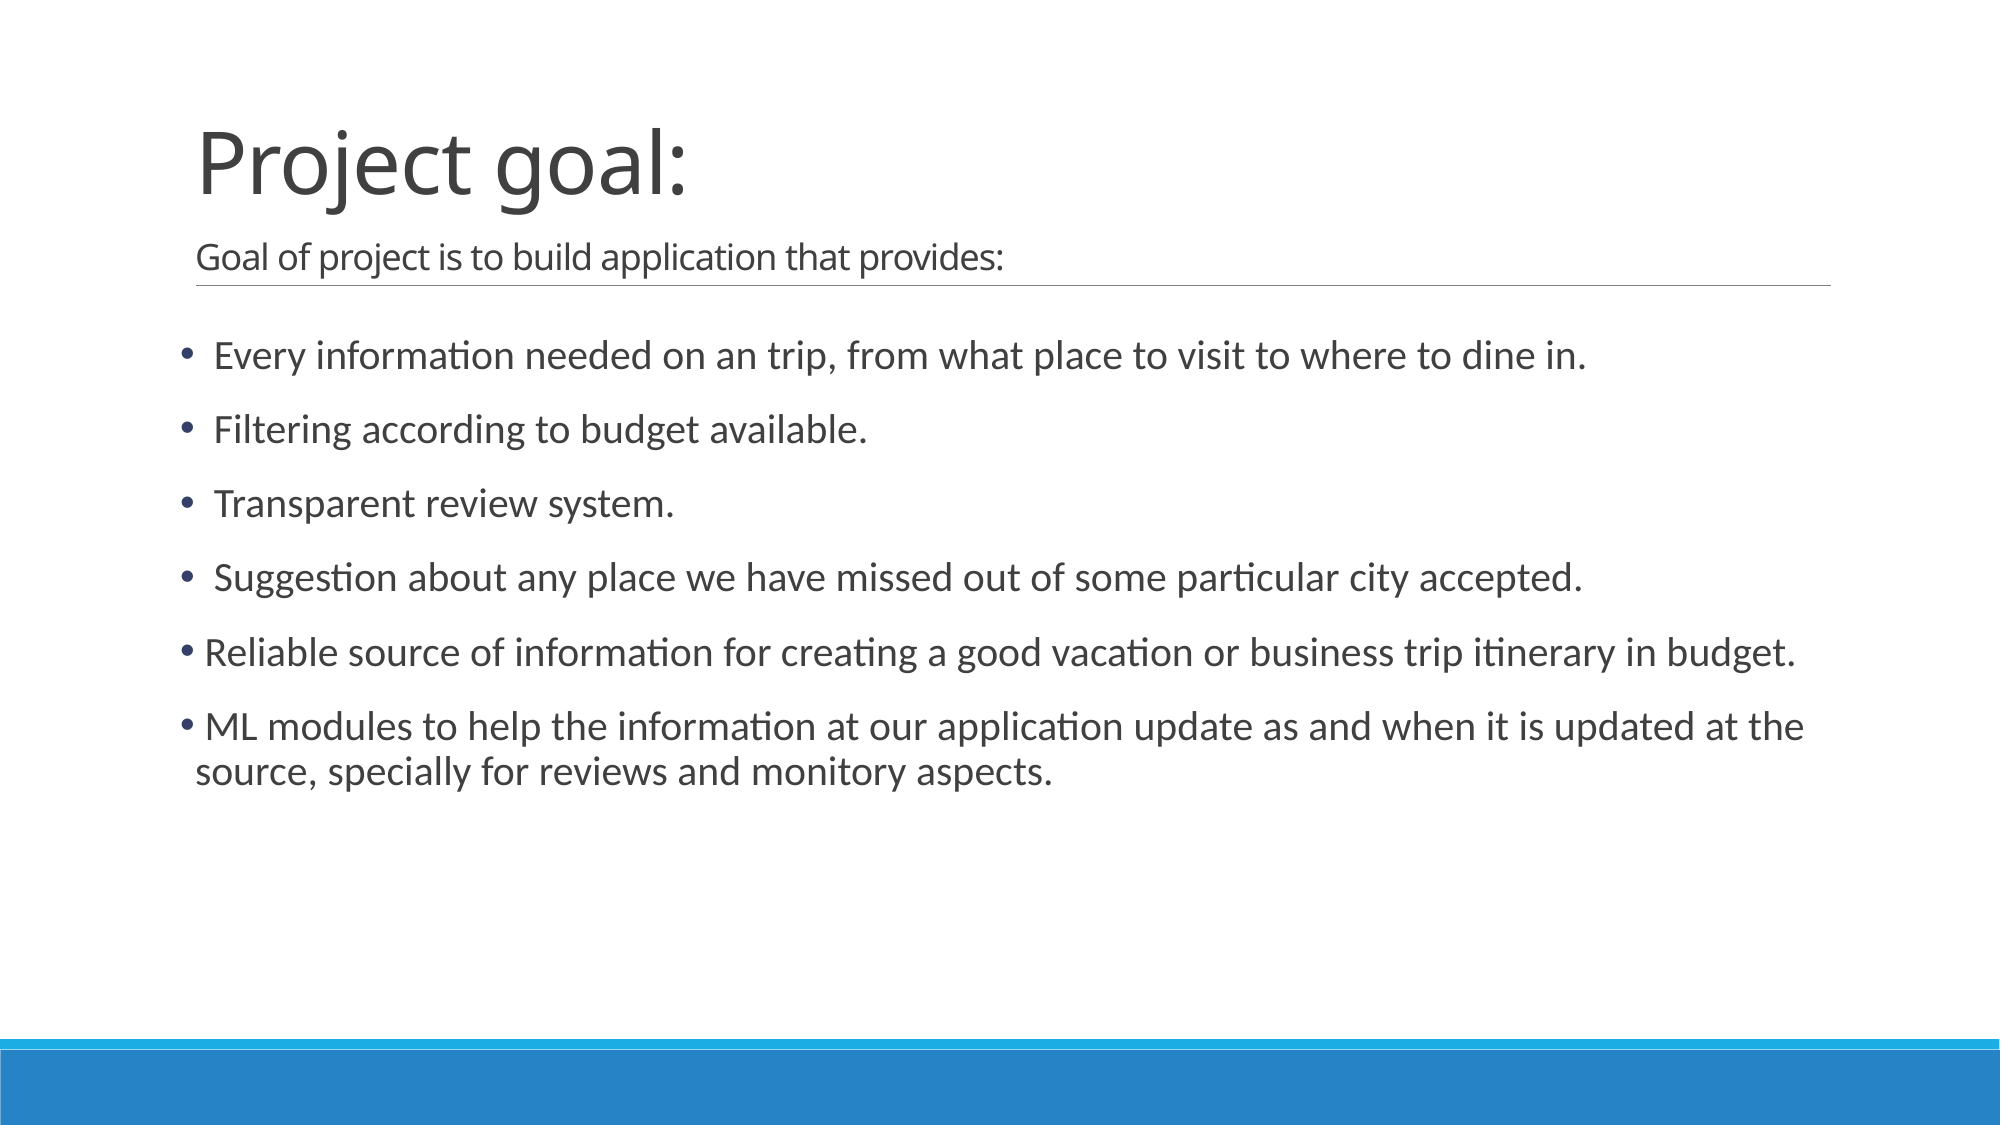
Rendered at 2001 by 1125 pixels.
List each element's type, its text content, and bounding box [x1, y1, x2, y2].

list Every information needed on an trip, from what place to visit to where to dine in. Filtering according to budget available. Transparent review system. Suggestion about any place we have missed out of some particular city accepted. Reliable source of information for creating a good vacation or business trip itinerary in budget. ML modules to help the information at our application update as and when it is updated at the source, specially for reviews and monitory aspects. [180, 325, 1830, 963]
title Project goal: Goal of project is to build application that provides: [180, 47, 1830, 285]
